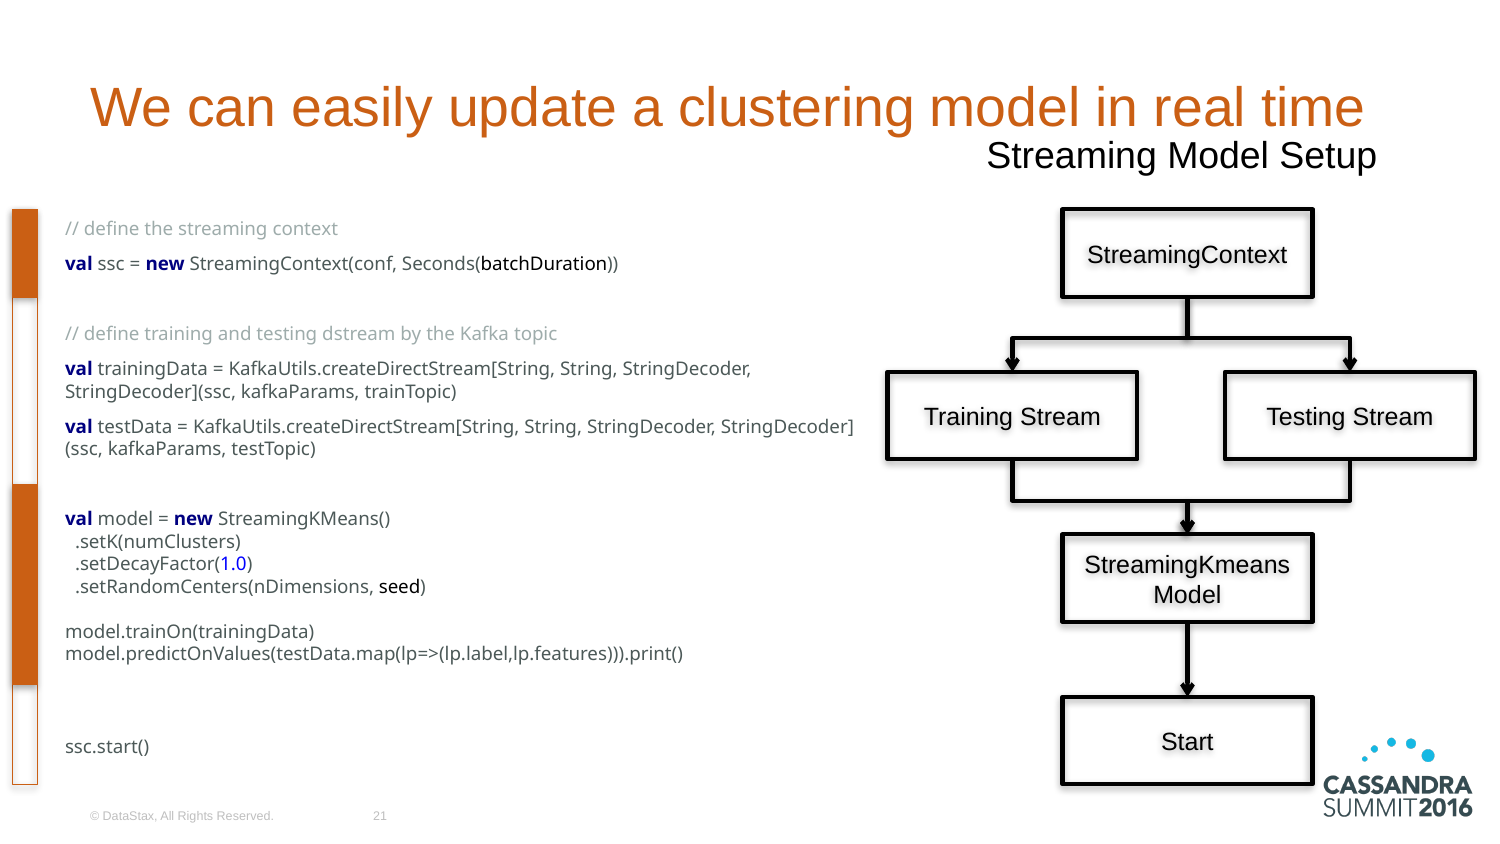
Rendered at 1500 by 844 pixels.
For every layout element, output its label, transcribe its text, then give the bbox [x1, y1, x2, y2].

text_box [1230, 415, 1307, 579]
footer © DataStax, All Rights Reserved. [75, 793, 337, 839]
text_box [1062, 409, 1138, 585]
slide_number 21 [346, 793, 414, 839]
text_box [1062, 246, 1138, 409]
list // define the streaming context val ssc = new StreamingContext(conf, Seconds(batchDuration)) // define training and testing dstream by the Kafka topic val trainingData = KafkaUtils.createDirectStream[String, String, StringDecoder, StringDecoder](ssc, kafkaParams, trainTopic) val testData = KafkaUtils.createDirectStream[String, String, StringDecoder, StringDecoder](ssc, kafkaParams, testTopic) val model = new StreamingKMeans() .setK(numClusters) .setDecayFactor(1.0) .setRandomCenters(nDimensions, seed) model.trainOn(trainingData) model.predictOnValues(testData.map(lp=>(lp.label,lp.features))).print() ssc.start() [50, 209, 888, 844]
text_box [12, 209, 38, 785]
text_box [1230, 252, 1307, 415]
title We can easily update a clustering model in real time [75, 33, 1425, 175]
text_box Streaming Model Setup [888, 123, 1476, 184]
picture [1320, 785, 1475, 819]
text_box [887, 209, 1476, 785]
